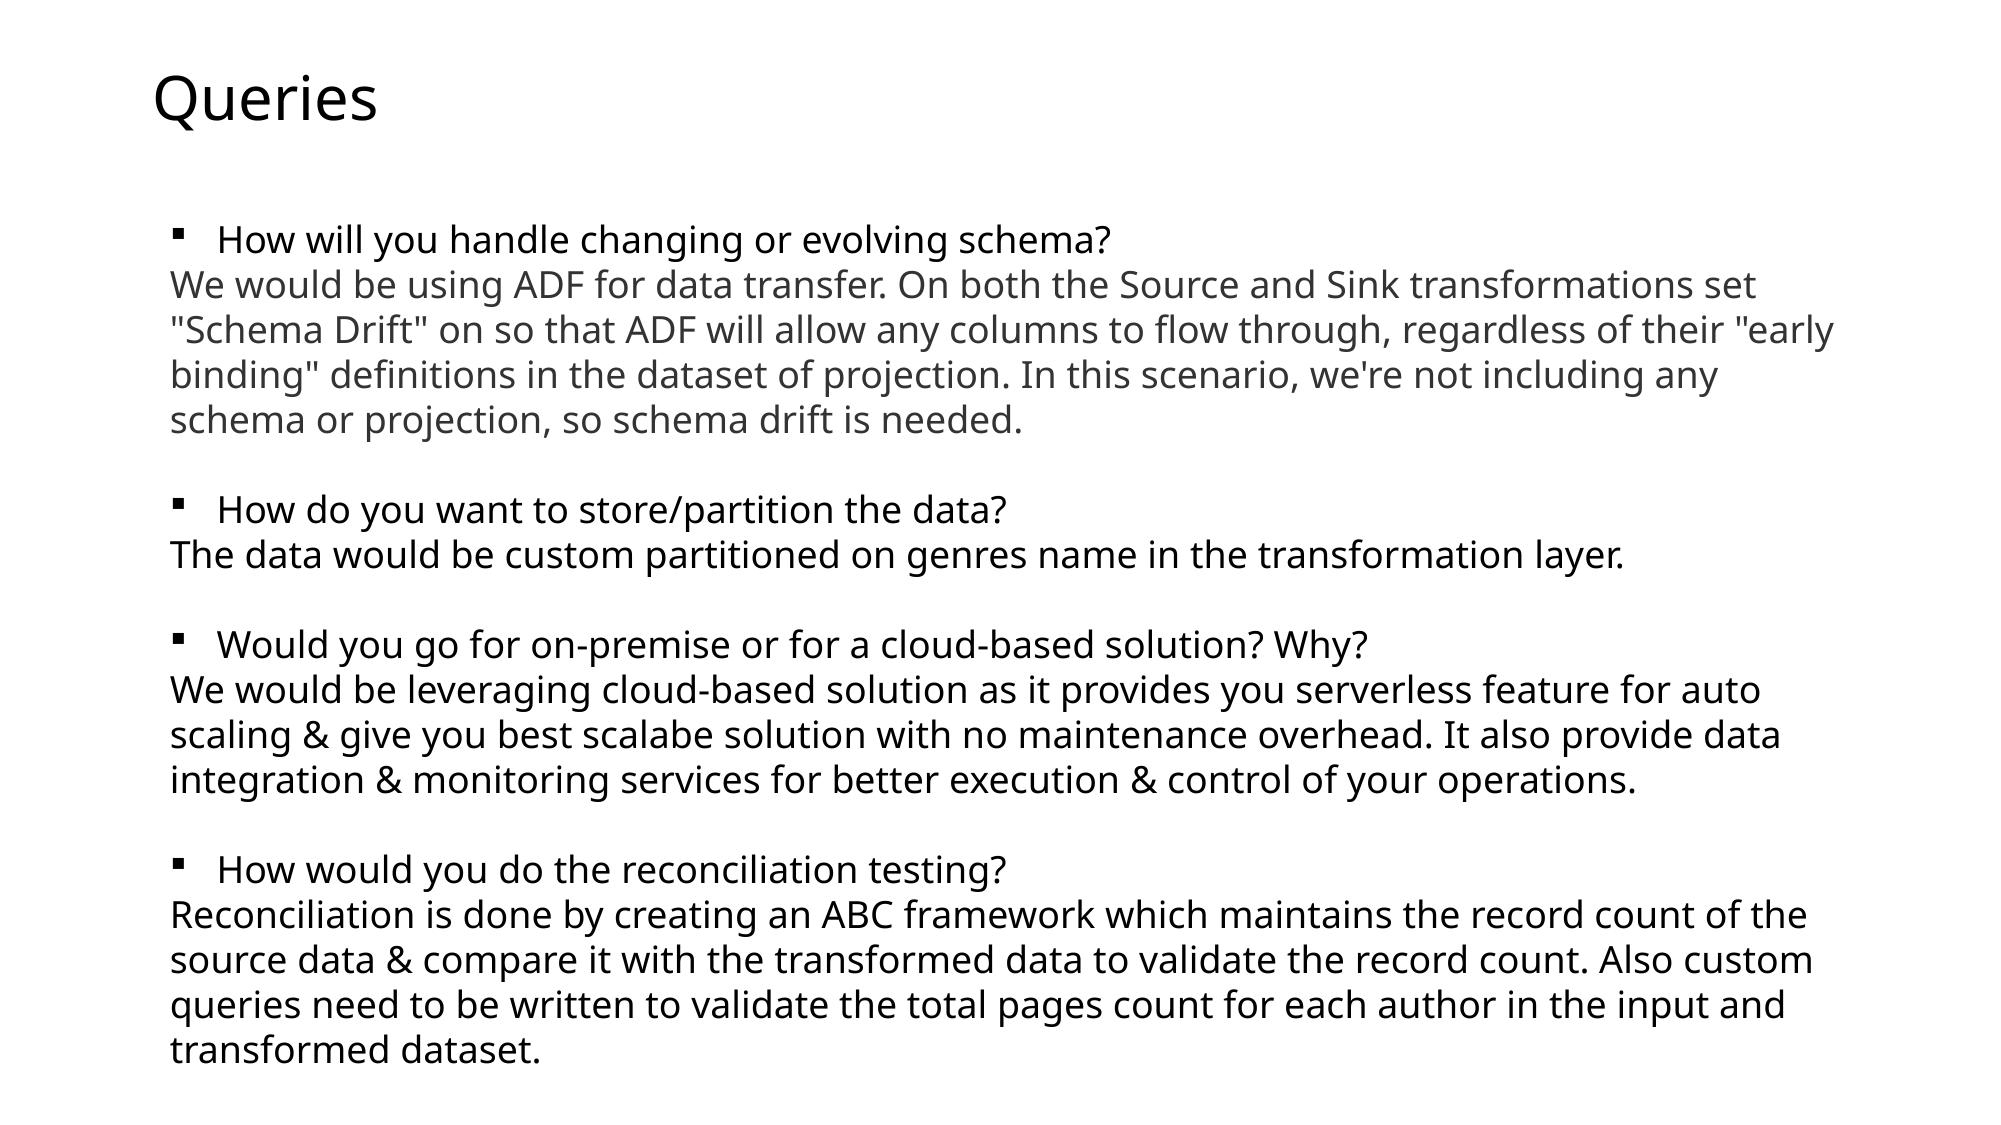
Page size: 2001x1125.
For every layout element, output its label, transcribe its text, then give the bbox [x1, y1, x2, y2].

title Queries [137, 59, 1863, 142]
text_box How will you handle changing or evolving schema? We would be using ADF for data transfer. On both the Source and Sink transformations set "Schema Drift" on so that ADF will allow any columns to flow through, regardless of their "early binding" definitions in the dataset of projection. In this scenario, we're not including any schema or projection, so schema drift is needed. How do you want to store/partition the data? The data would be custom partitioned on genres name in the transformation layer. Would you go for on-premise or for a cloud-based solution? Why? We would be leveraging cloud-based solution as it provides you serverless feature for auto scaling & give you best scalabe solution with no maintenance overhead. It also provide data integration & monitoring services for better execution & control of your operations. How would you do the reconciliation testing? Reconciliation is done by creating an ABC framework which maintains the record count of the source data & compare it with the transformed data to validate the record count. Also custom queries need to be written to validate the total pages count for each author in the input and transformed dataset. [155, 208, 1863, 1079]
